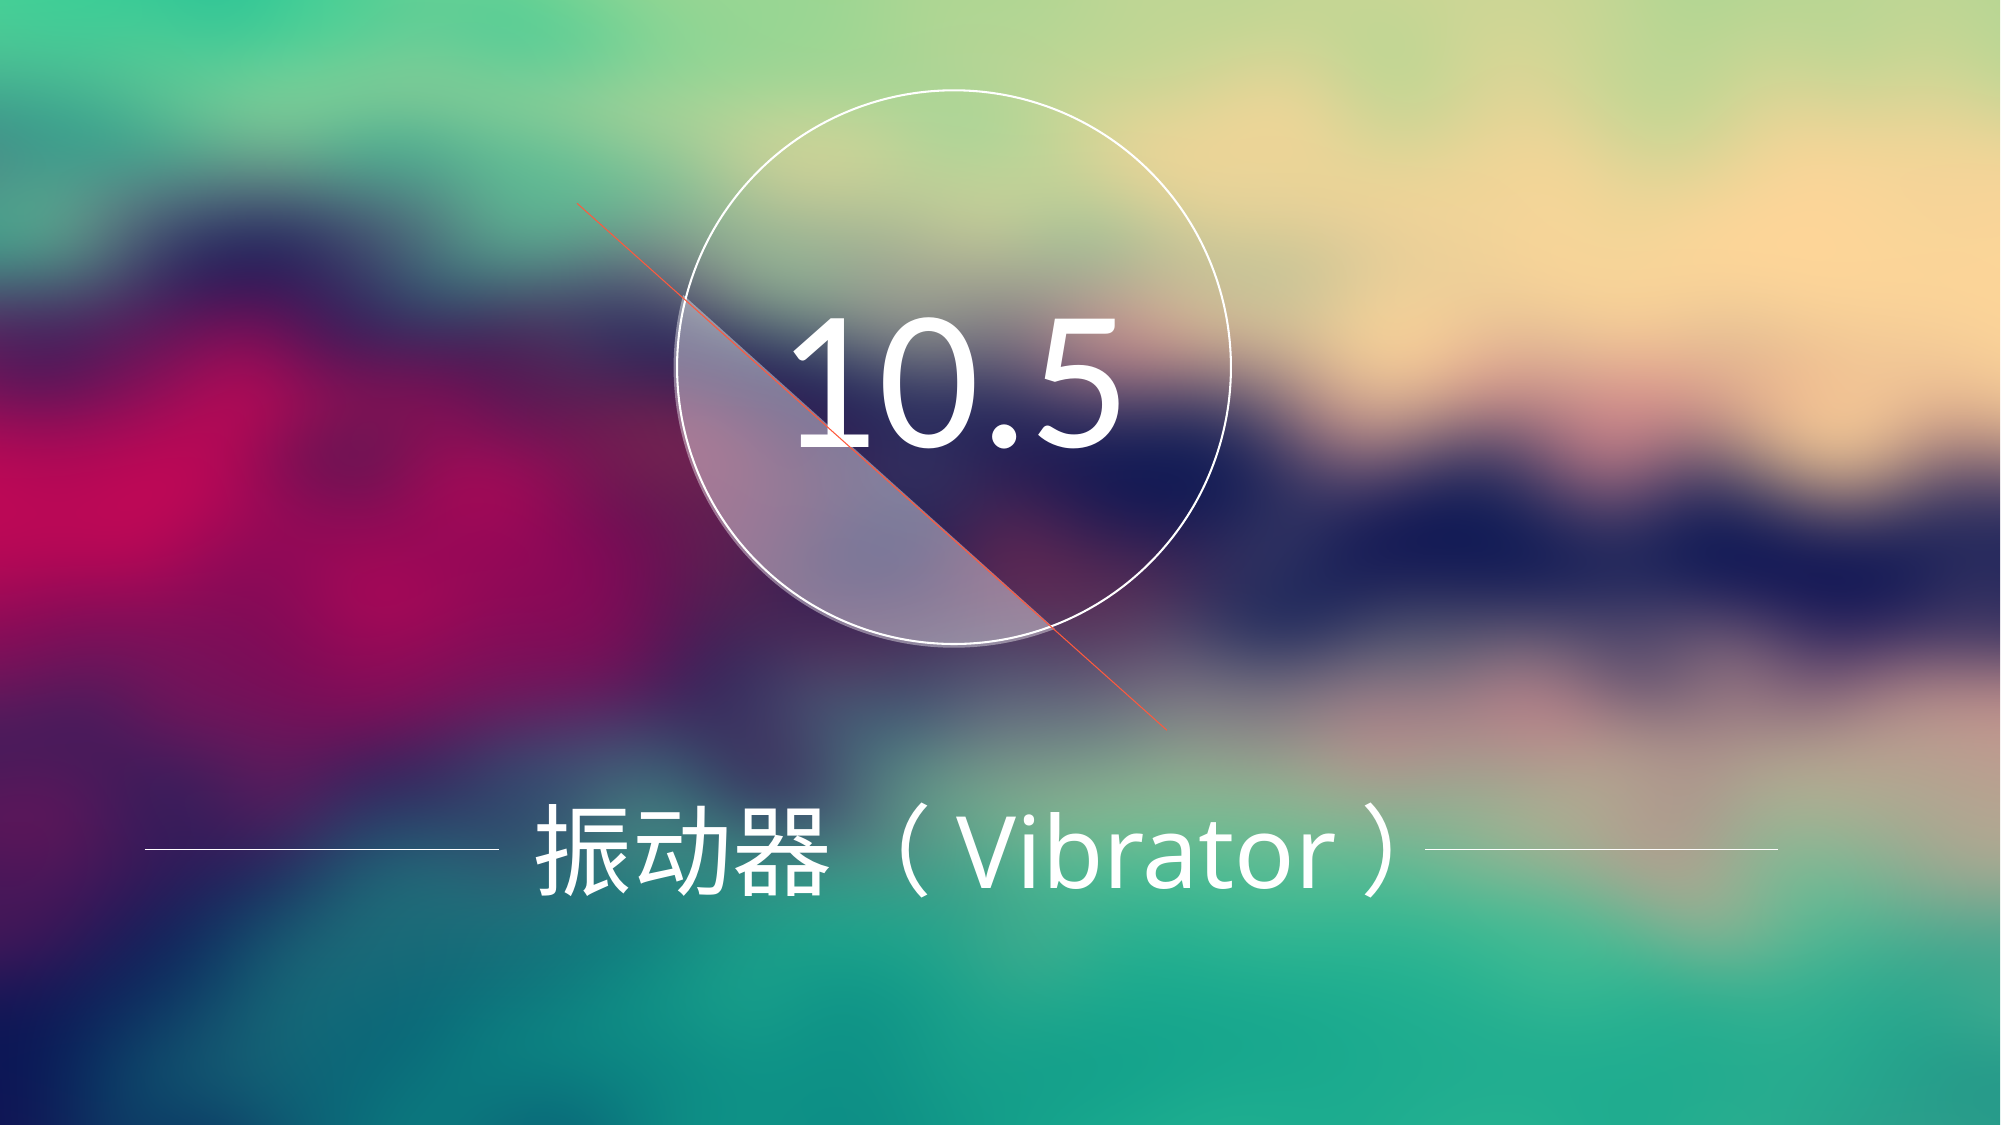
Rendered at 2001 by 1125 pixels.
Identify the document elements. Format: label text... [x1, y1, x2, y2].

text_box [576, 203, 1167, 731]
picture [0, 0, 2001, 1125]
text_box 10.5 [729, 89, 1232, 546]
text_box 振动器（Vibrator） [517, 781, 1476, 916]
